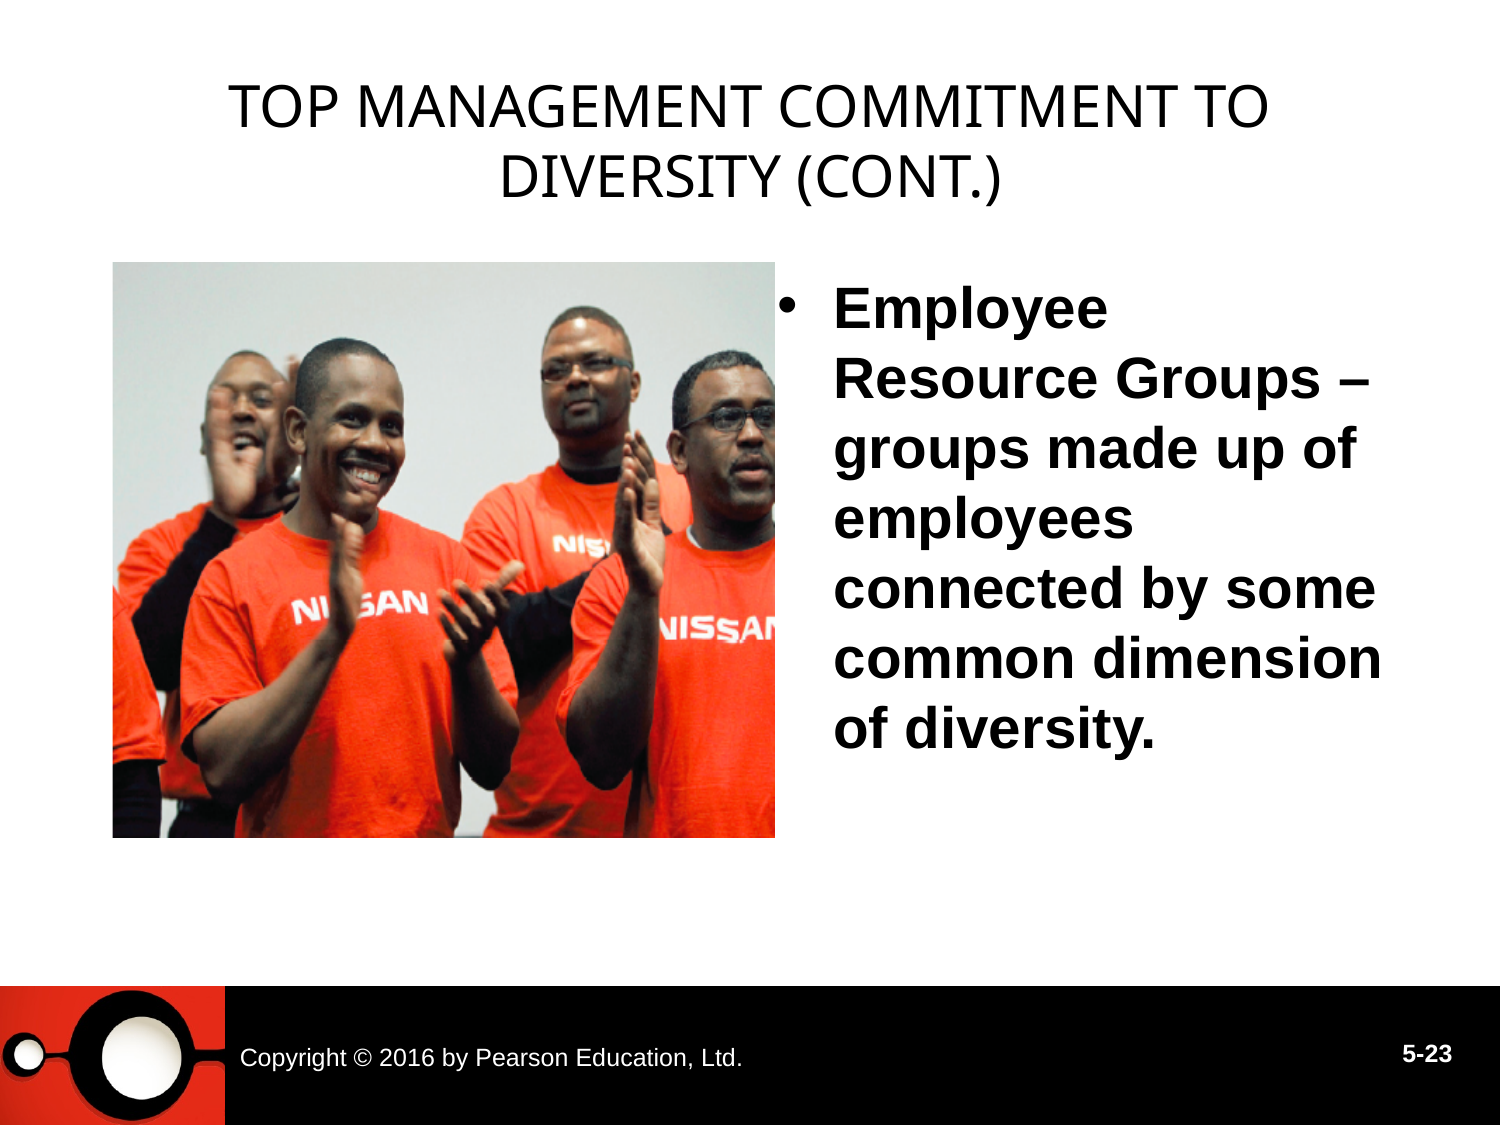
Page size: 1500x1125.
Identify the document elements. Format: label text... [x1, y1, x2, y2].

text_box Employee Resource Groups – groups made up of employees connected by some common dimension of diversity. [762, 262, 1400, 875]
picture [0, 986, 225, 1125]
picture [112, 262, 776, 838]
title Top Management Commitment to Diversity (cont.) [112, 45, 1388, 233]
footer Copyright © 2016 by Pearson Education, Ltd. [225, 1026, 838, 1087]
slide_number 5-23 [1387, 1026, 1500, 1087]
